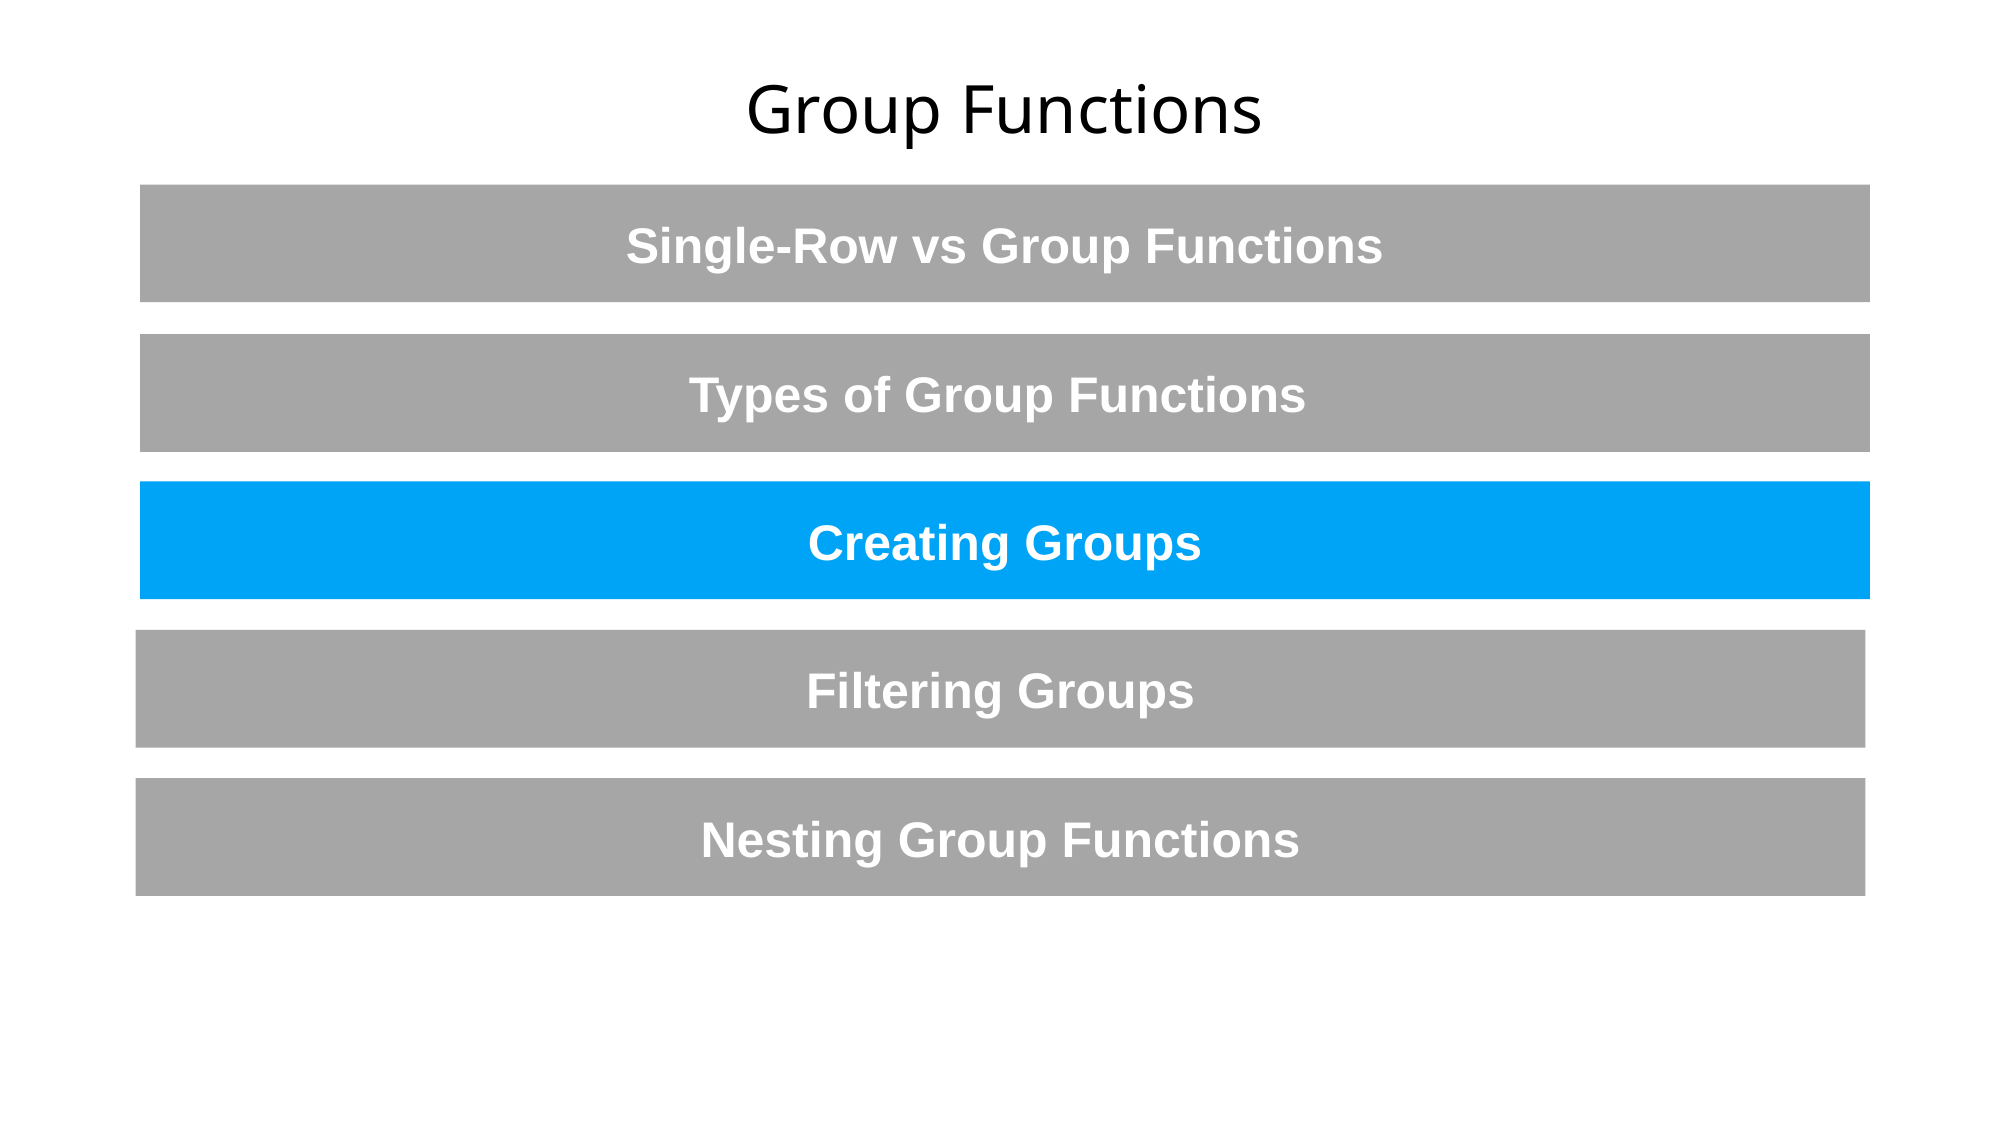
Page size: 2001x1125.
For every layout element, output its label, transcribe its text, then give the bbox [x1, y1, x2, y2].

text_box Creating Groups [139, 480, 1871, 600]
text_box Group Functions [100, 59, 1910, 155]
text_box Types of Group Functions [139, 333, 1871, 453]
text_box Single-Row vs Group Functions [139, 184, 1871, 303]
text_box Filtering Groups [135, 629, 1866, 749]
text_box Nesting Group Functions [135, 777, 1866, 897]
